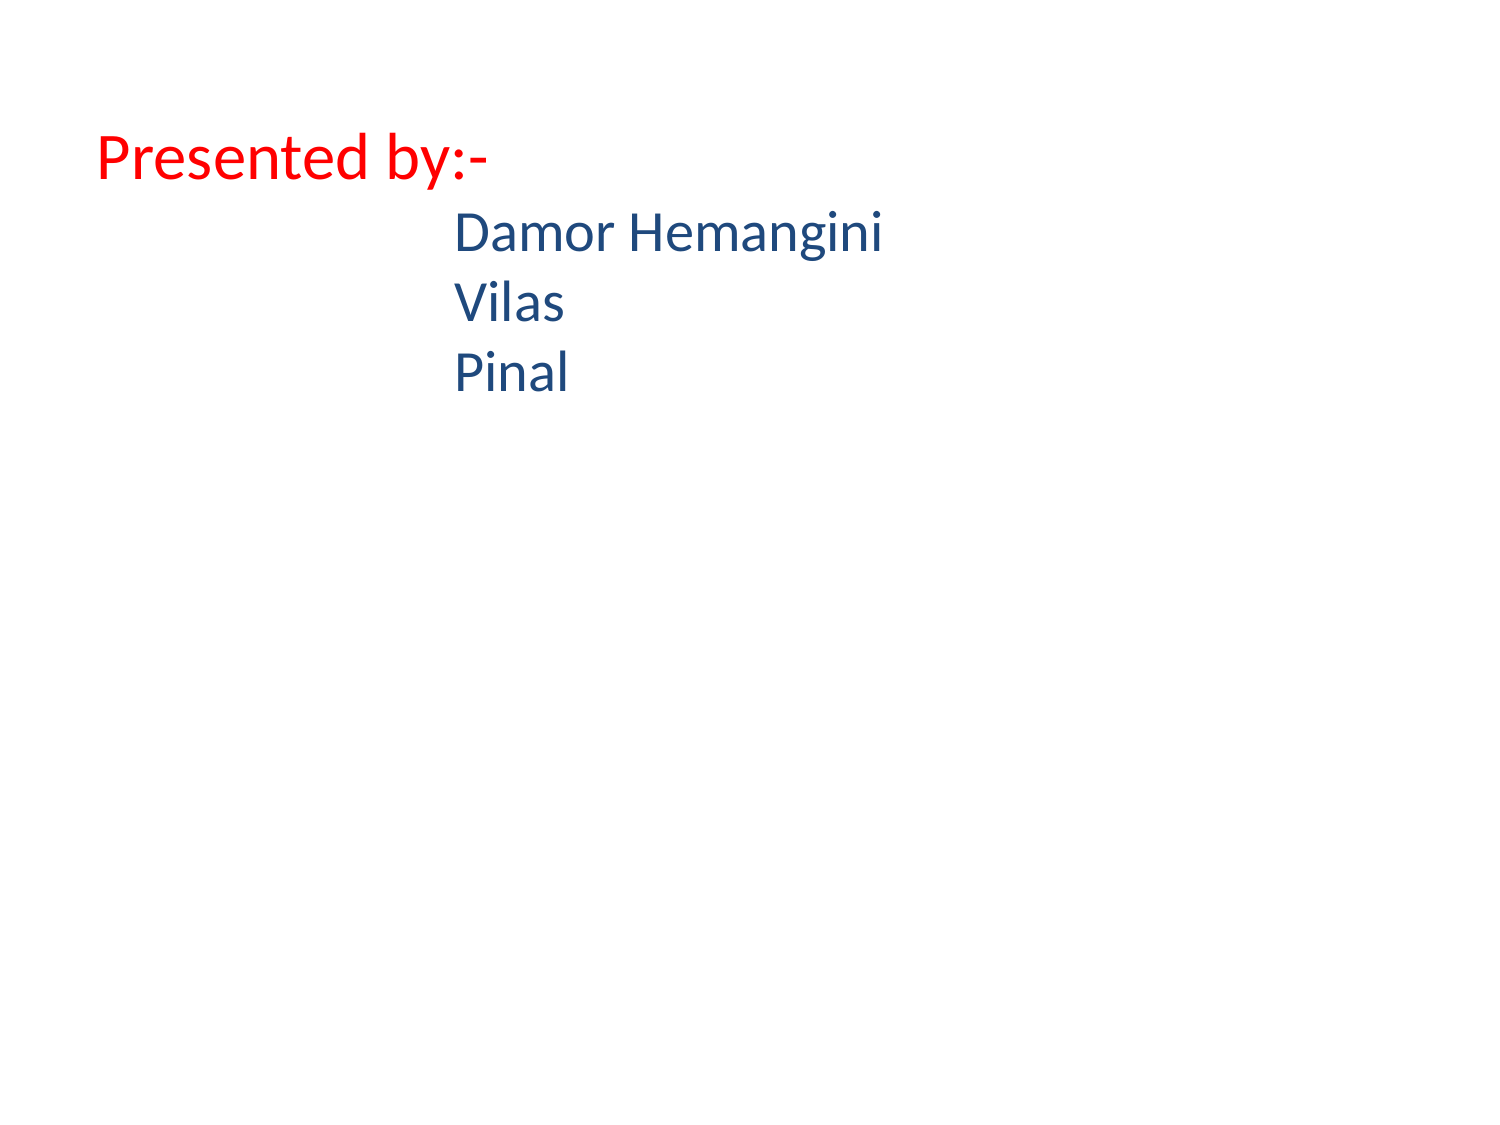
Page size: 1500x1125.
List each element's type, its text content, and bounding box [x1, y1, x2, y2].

text_box Presented by:- Damor Hemangini Vilas Pinal [82, 105, 1114, 411]
